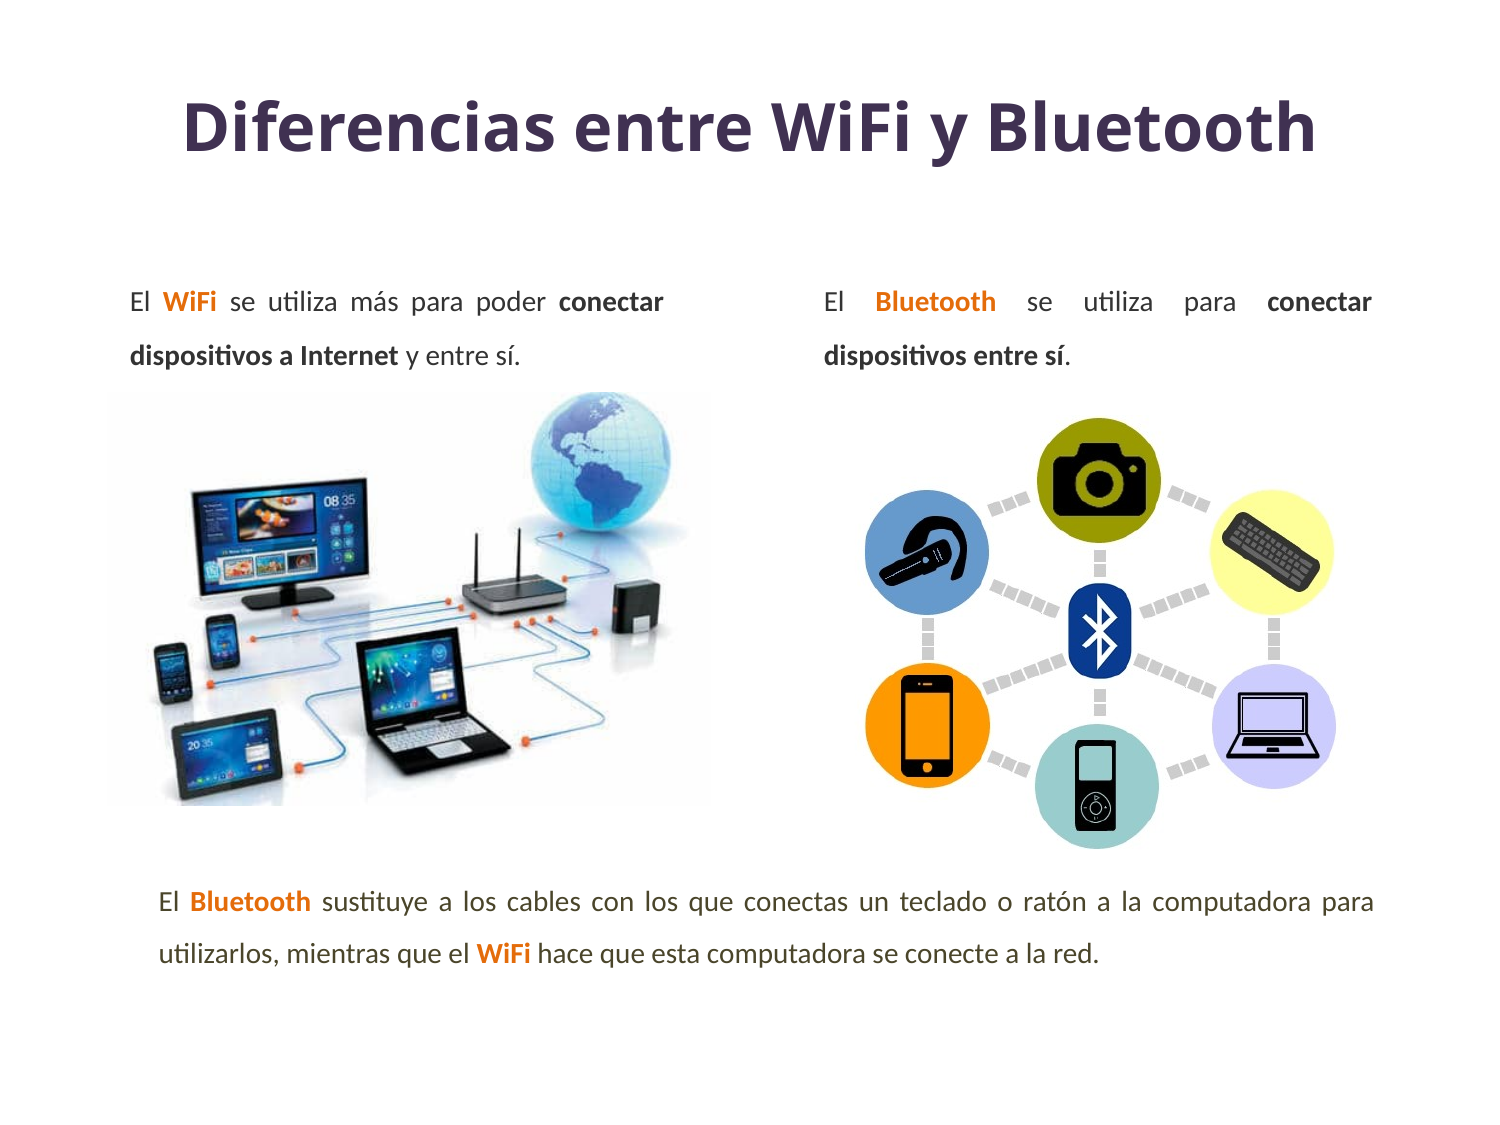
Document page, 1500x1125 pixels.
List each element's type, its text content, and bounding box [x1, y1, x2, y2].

text_box El Bluetooth se utiliza para conectar dispositivos entre sí. [808, 255, 1388, 396]
text_box El Bluetooth sustituye a los cables con los que conectas un teclado o ratón a la computadora para utilizarlos, mientras que el WiFi hace que esta computadora se conecte a la red. [144, 858, 1390, 978]
picture [107, 392, 711, 806]
text_box Diferencias entre WiFi y Bluetooth [29, 30, 1471, 219]
picture [808, 415, 1388, 850]
text_box El WiFi se utiliza más para poder conectar dispositivos a Internet y entre sí. [114, 255, 680, 390]
